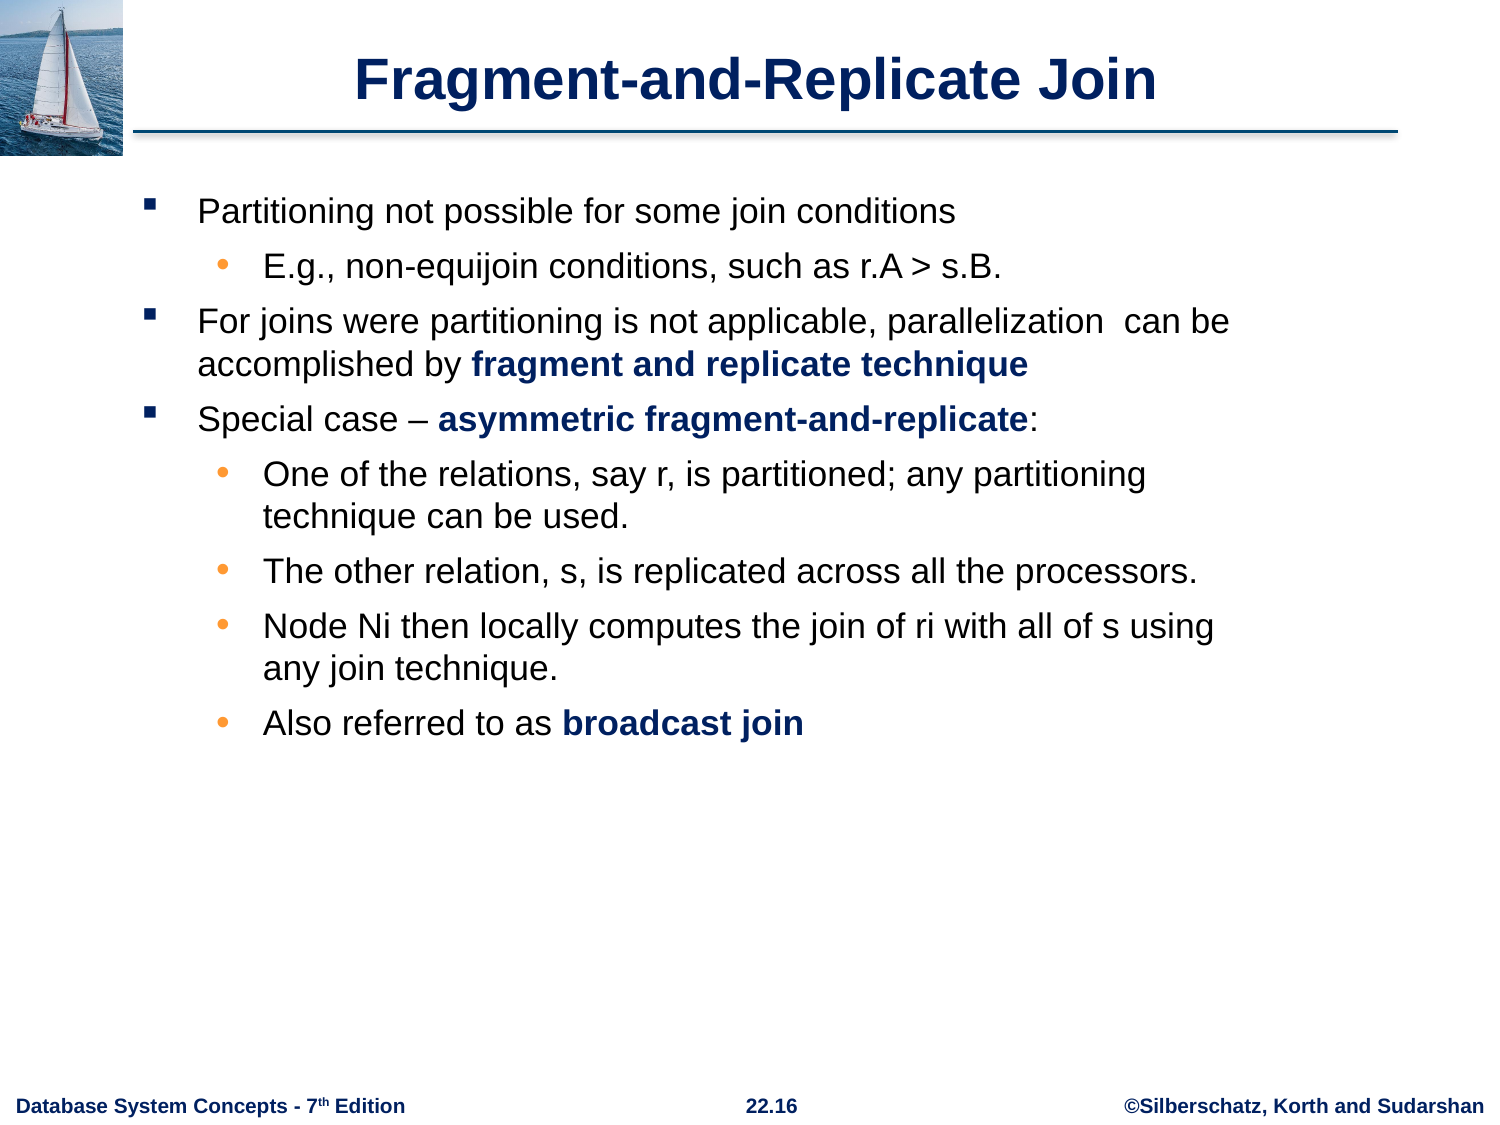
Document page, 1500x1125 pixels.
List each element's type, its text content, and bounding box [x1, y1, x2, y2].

title Fragment-and-Replicate Join [125, 18, 1388, 120]
list Partitioning not possible for some join conditions E.g., non-equijoin conditions, such as r.A > s.B. For joins were partitioning is not applicable, parallelization can be accomplished by fragment and replicate technique Special case – asymmetric fragment-and-replicate: One of the relations, say r, is partitioned; any partitioning technique can be used. The other relation, s, is replicated across all the processors. Node Ni then locally computes the join of ri with all of s using any join technique. Also referred to as broadcast join [126, 180, 1286, 821]
picture [0, 0, 123, 156]
